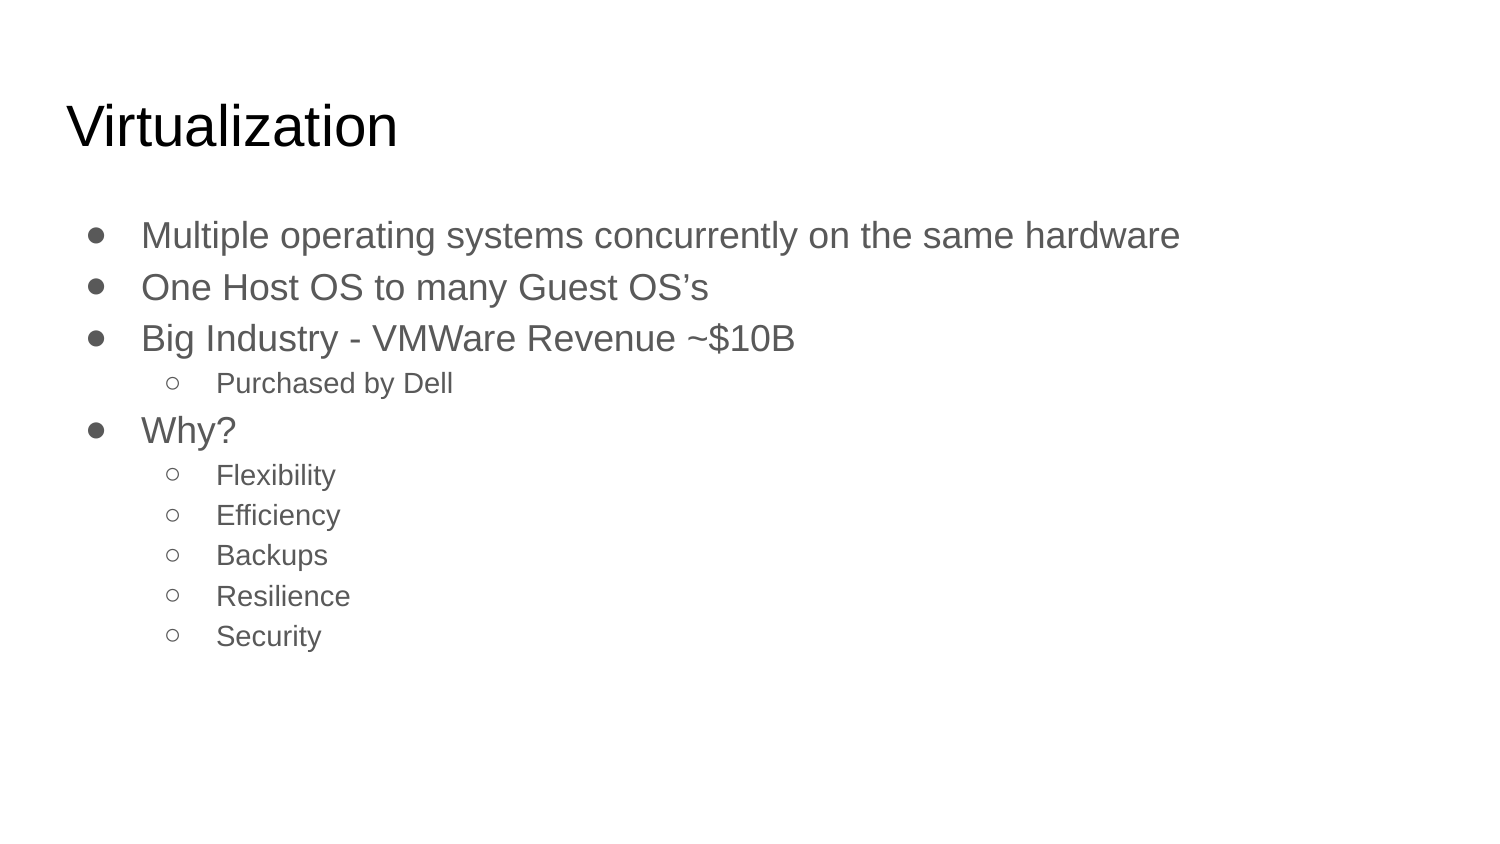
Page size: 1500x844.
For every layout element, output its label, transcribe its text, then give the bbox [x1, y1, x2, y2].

list Multiple operating systems concurrently on the same hardware One Host OS to many Guest OS’s Big Industry - VMWare Revenue ~$10B Purchased by Dell Why? Flexibility Efficiency Backups Resilience Security [51, 189, 1449, 750]
title Virtualization [51, 72, 1449, 167]
